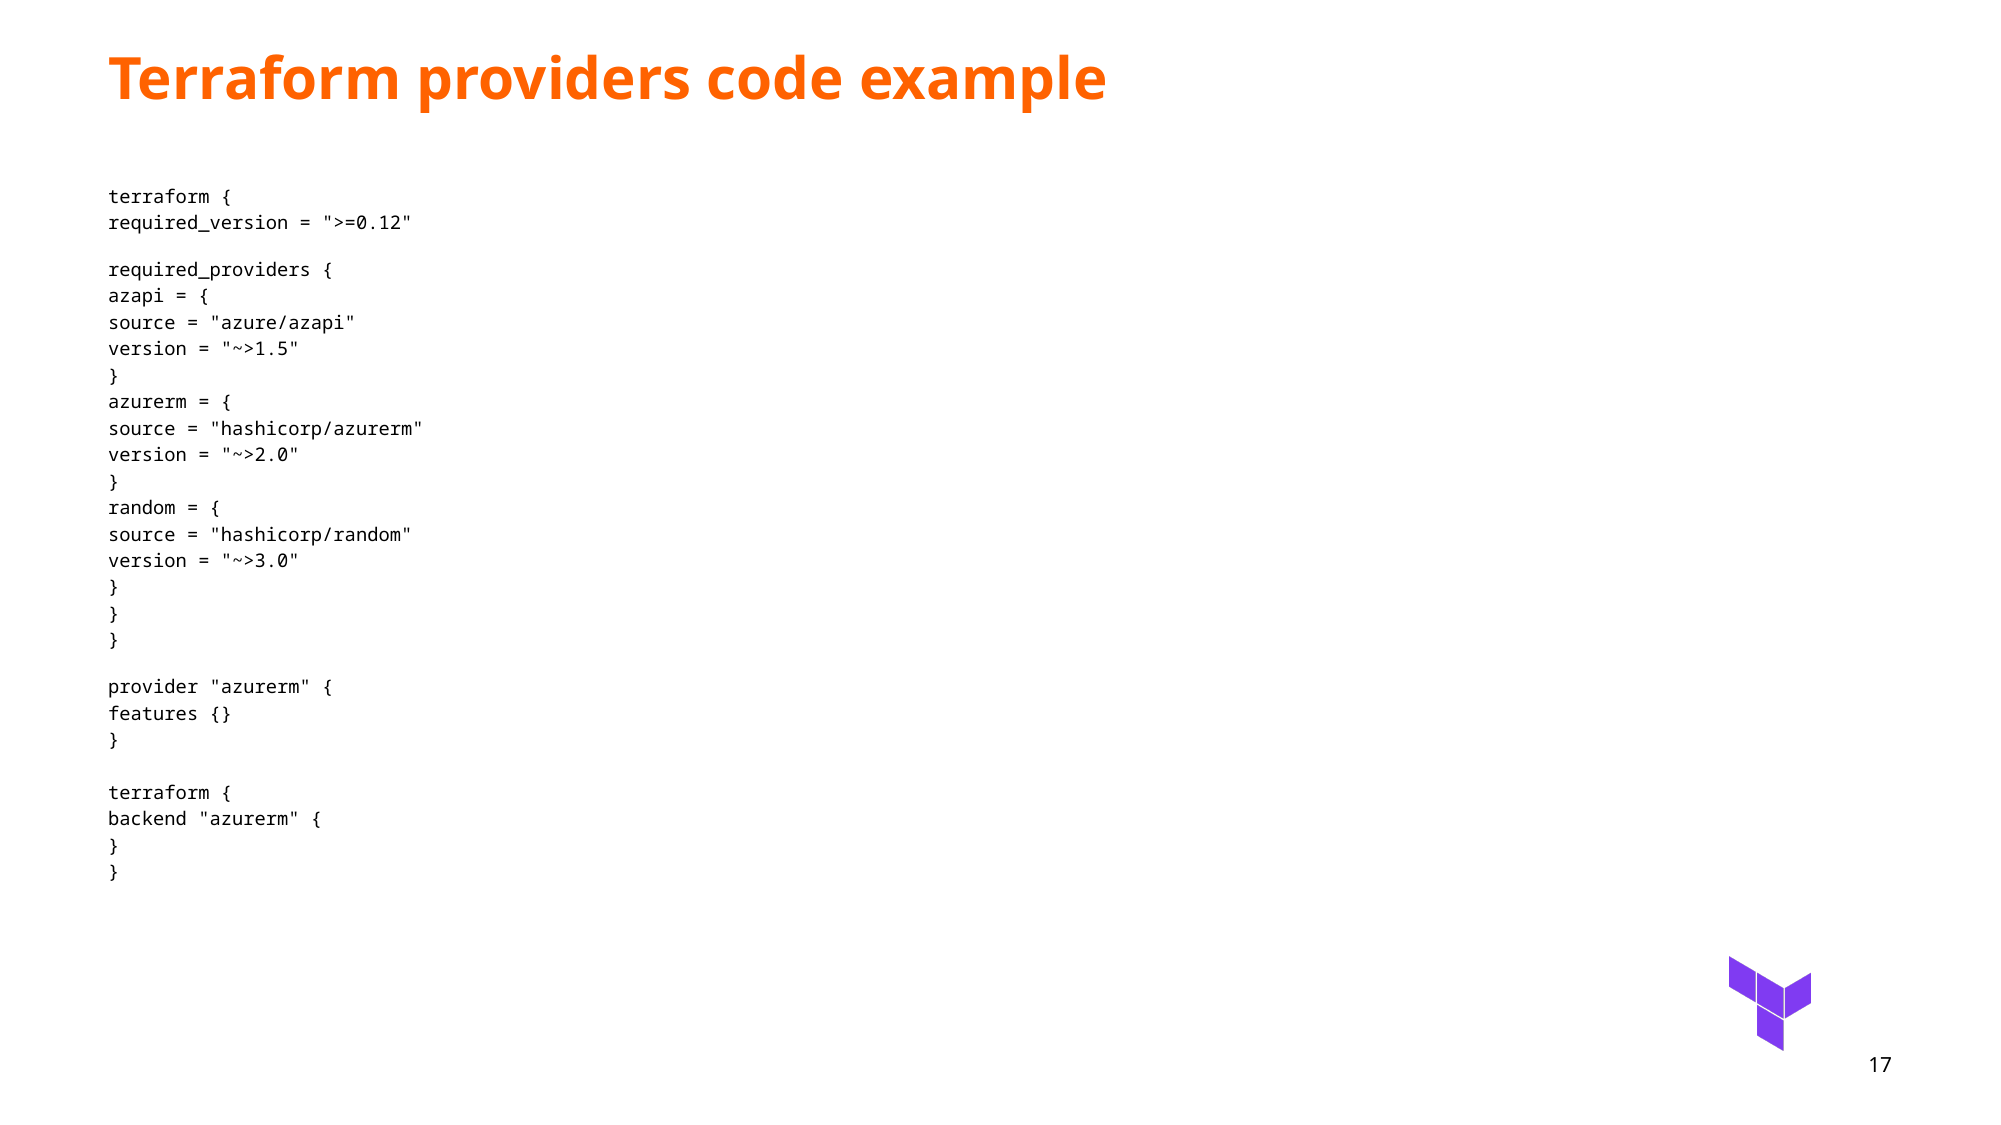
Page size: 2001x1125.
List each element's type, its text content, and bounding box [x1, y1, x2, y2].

picture [1729, 956, 1811, 1051]
slide_number 17 [1810, 1050, 1892, 1082]
list terraform { required_version = ">=0.12" required_providers { azapi = { source = "azure/azapi" version = "~>1.5" } azurerm = { source = "hashicorp/azurerm" version = "~>2.0" } random = { source = "hashicorp/random" version = "~>3.0" } } } provider "azurerm" { features {} } terraform { backend "azurerm" { } } [108, 187, 1893, 1017]
title Terraform providers code example [108, 53, 1893, 187]
